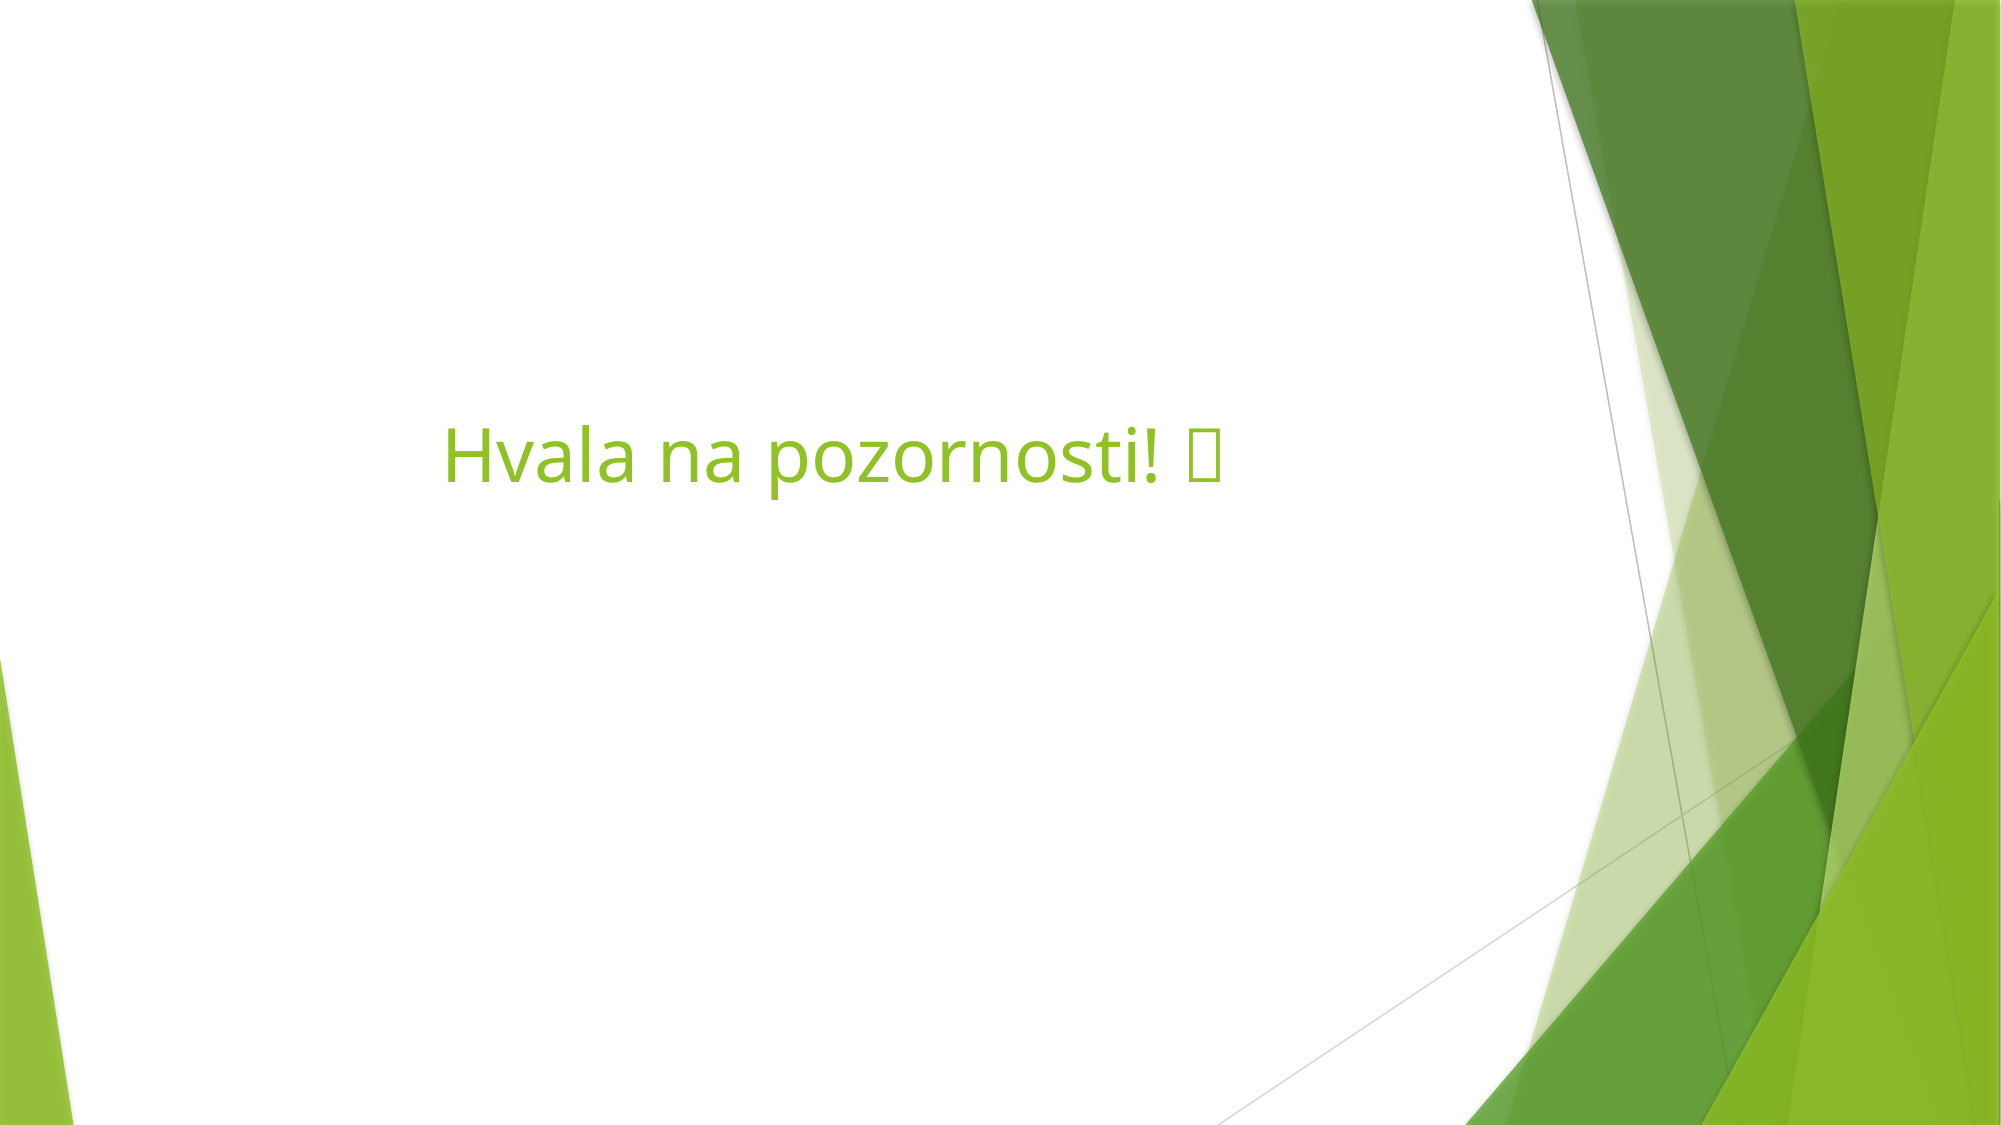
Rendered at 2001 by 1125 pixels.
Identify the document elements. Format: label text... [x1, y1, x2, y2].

title Hvala na pozornosti!  [129, 399, 1540, 617]
